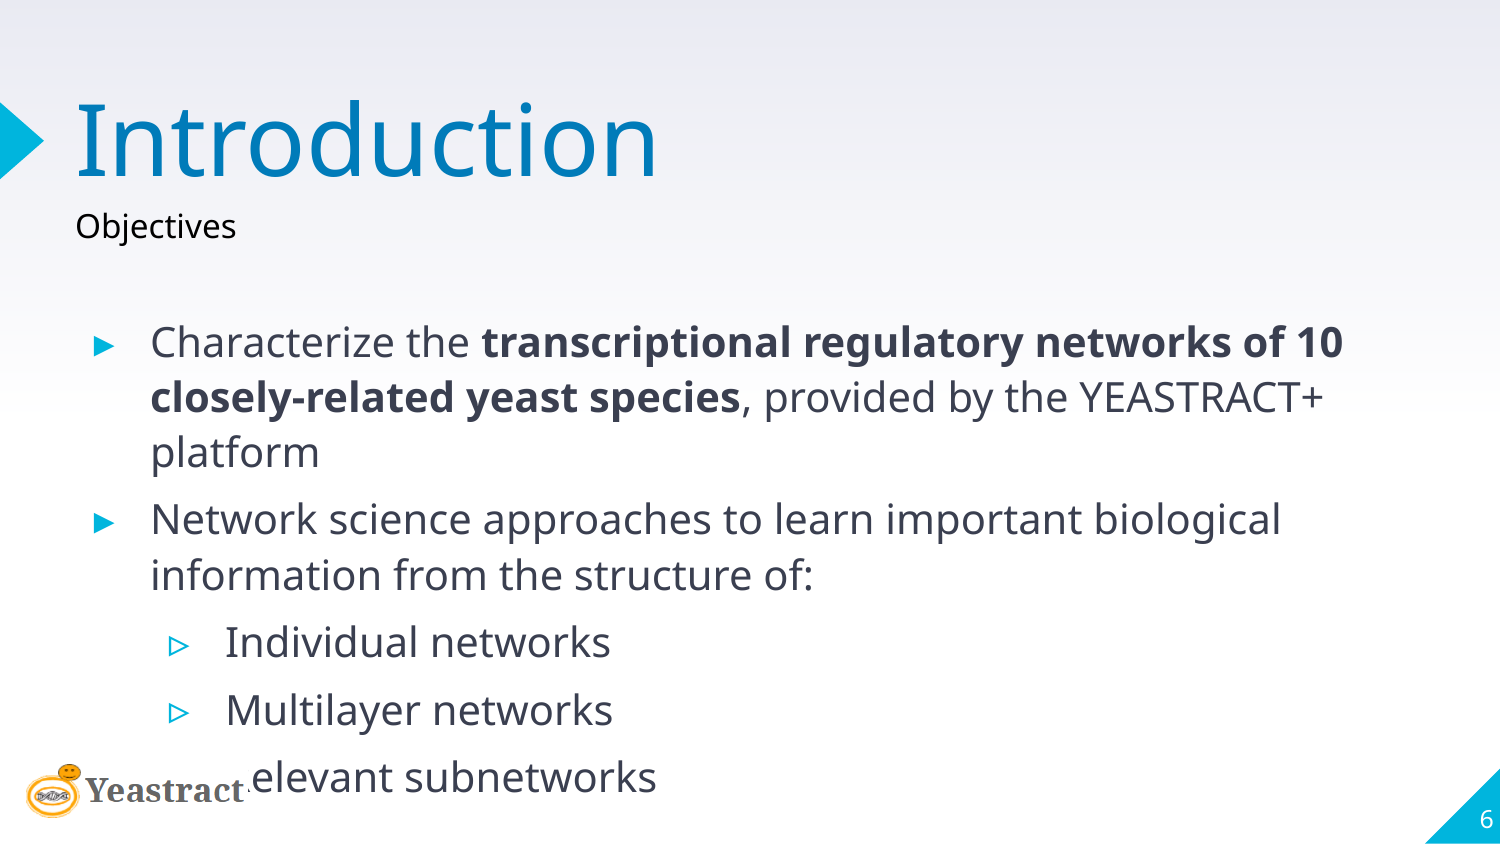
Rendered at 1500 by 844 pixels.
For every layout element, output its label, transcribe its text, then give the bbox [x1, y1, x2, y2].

slide_number 6 [1418, 760, 1494, 838]
text_box Objectives [74, 205, 884, 261]
picture [26, 760, 248, 821]
title Introduction [75, 99, 1001, 277]
list Characterize the transcriptional regulatory networks of 10 closely-related yeast species, provided by the YEASTRACT+ platform Network science approaches to learn important biological information from the structure of: Individual networks Multilayer networks Relevant subnetworks [75, 310, 1371, 800]
